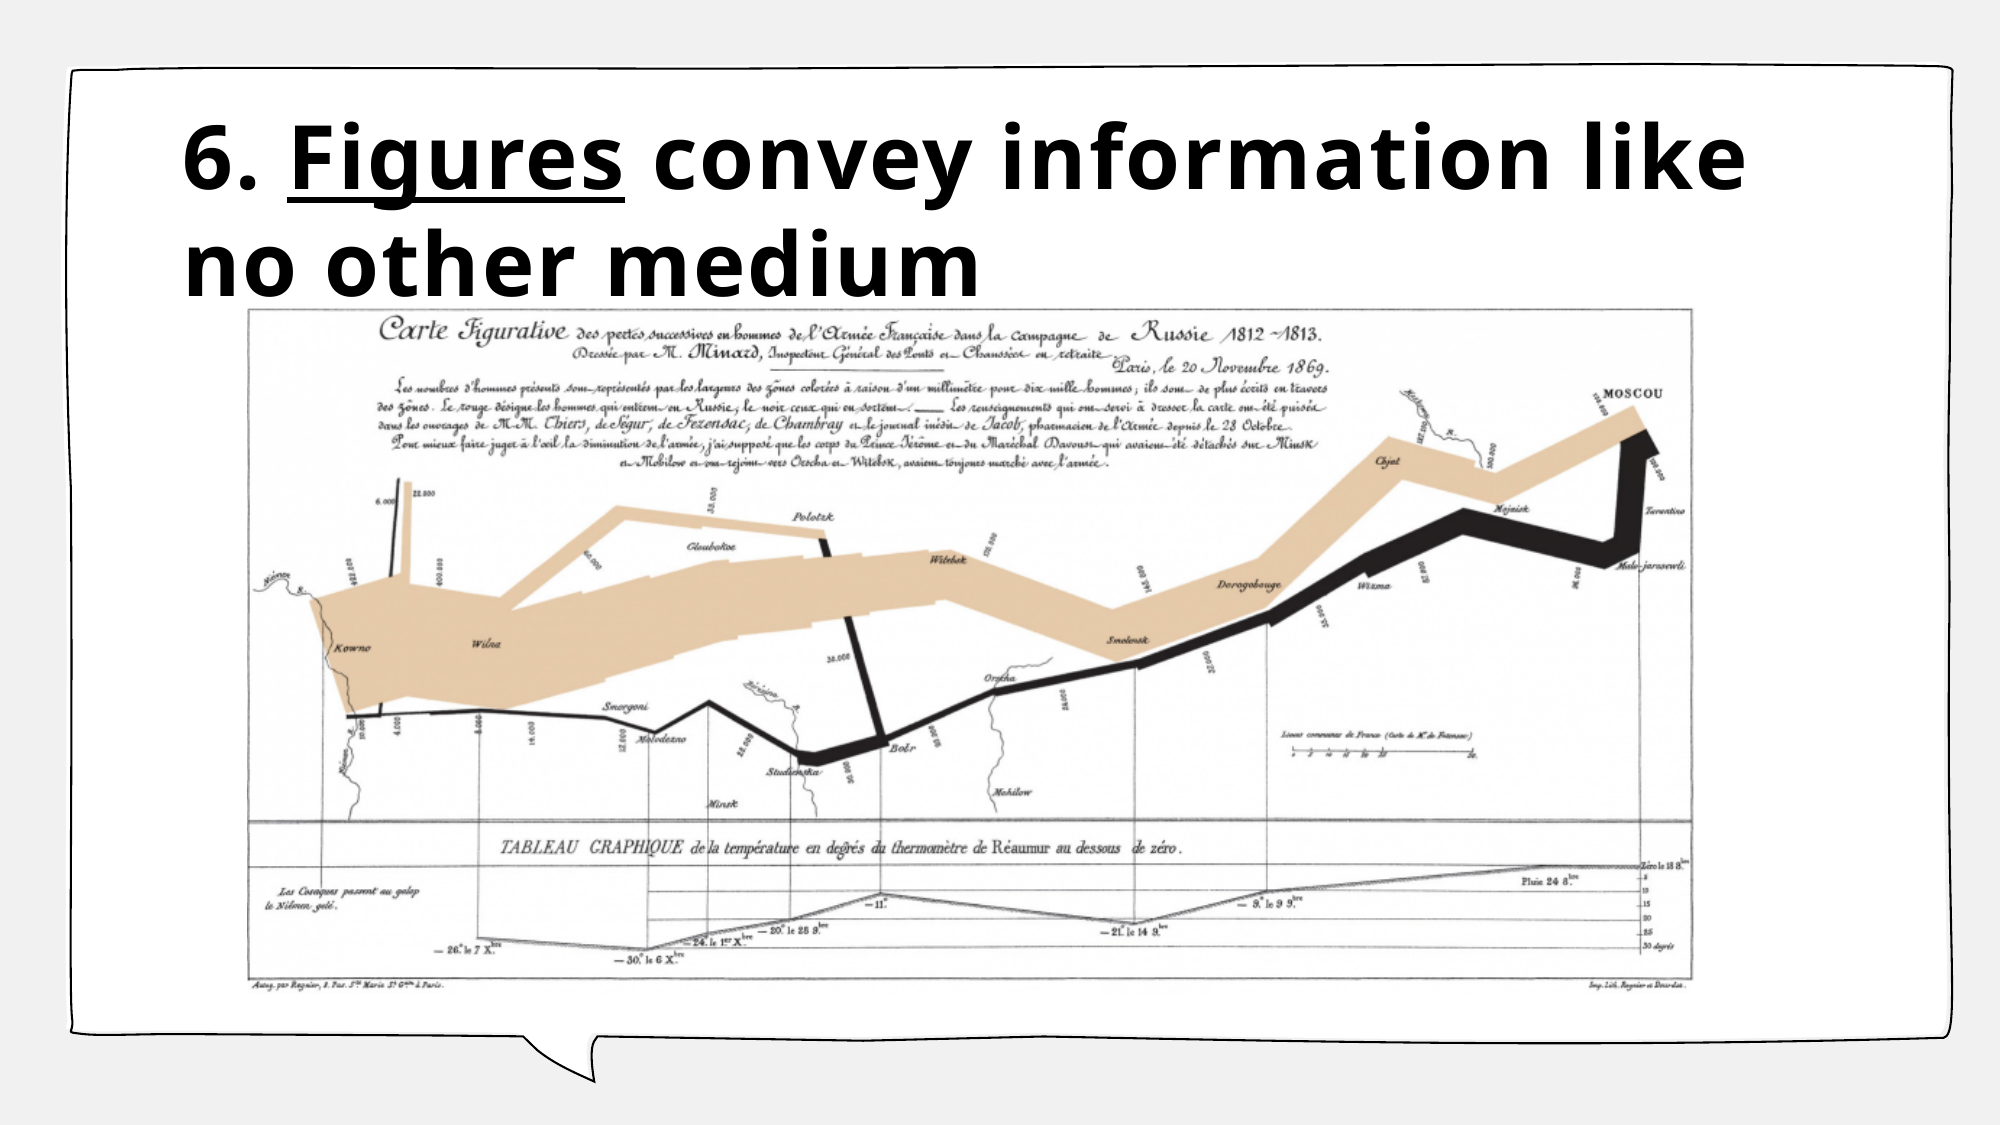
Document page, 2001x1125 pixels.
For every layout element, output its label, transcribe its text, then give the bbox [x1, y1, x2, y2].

title 6. Figures convey information like no other medium [167, 91, 1863, 324]
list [247, 305, 1695, 995]
